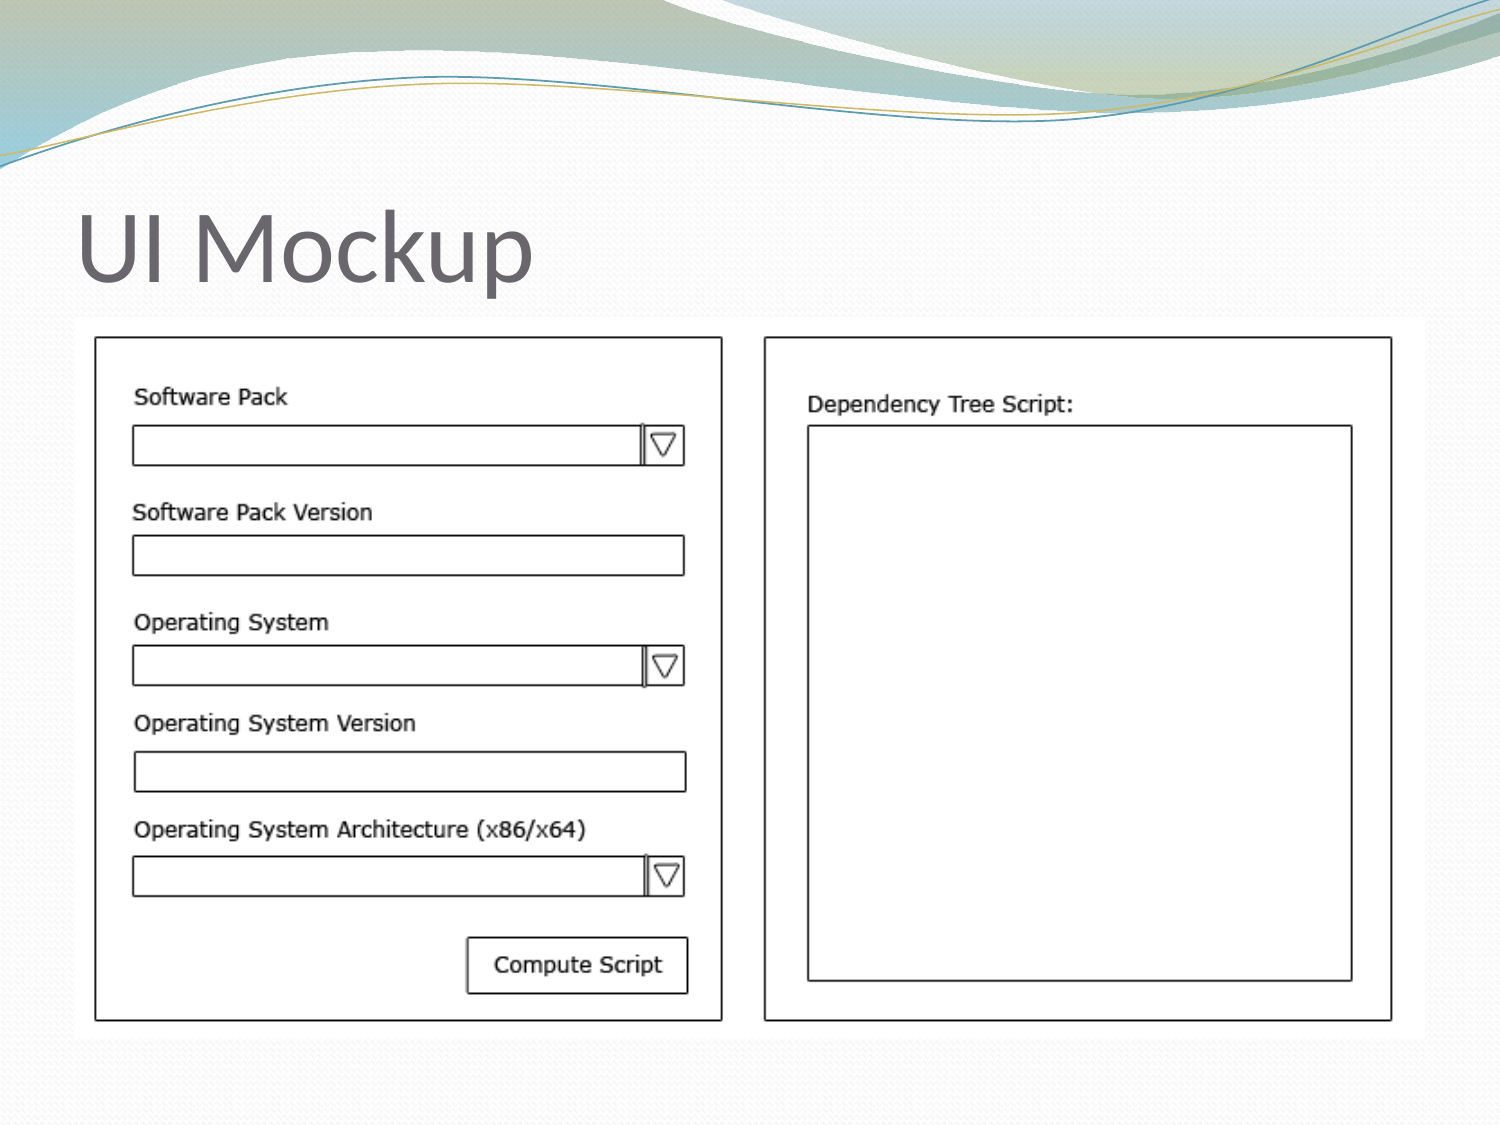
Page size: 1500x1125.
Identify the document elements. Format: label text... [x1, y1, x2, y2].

title UI Mockup [75, 115, 1425, 303]
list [74, 317, 1426, 1038]
